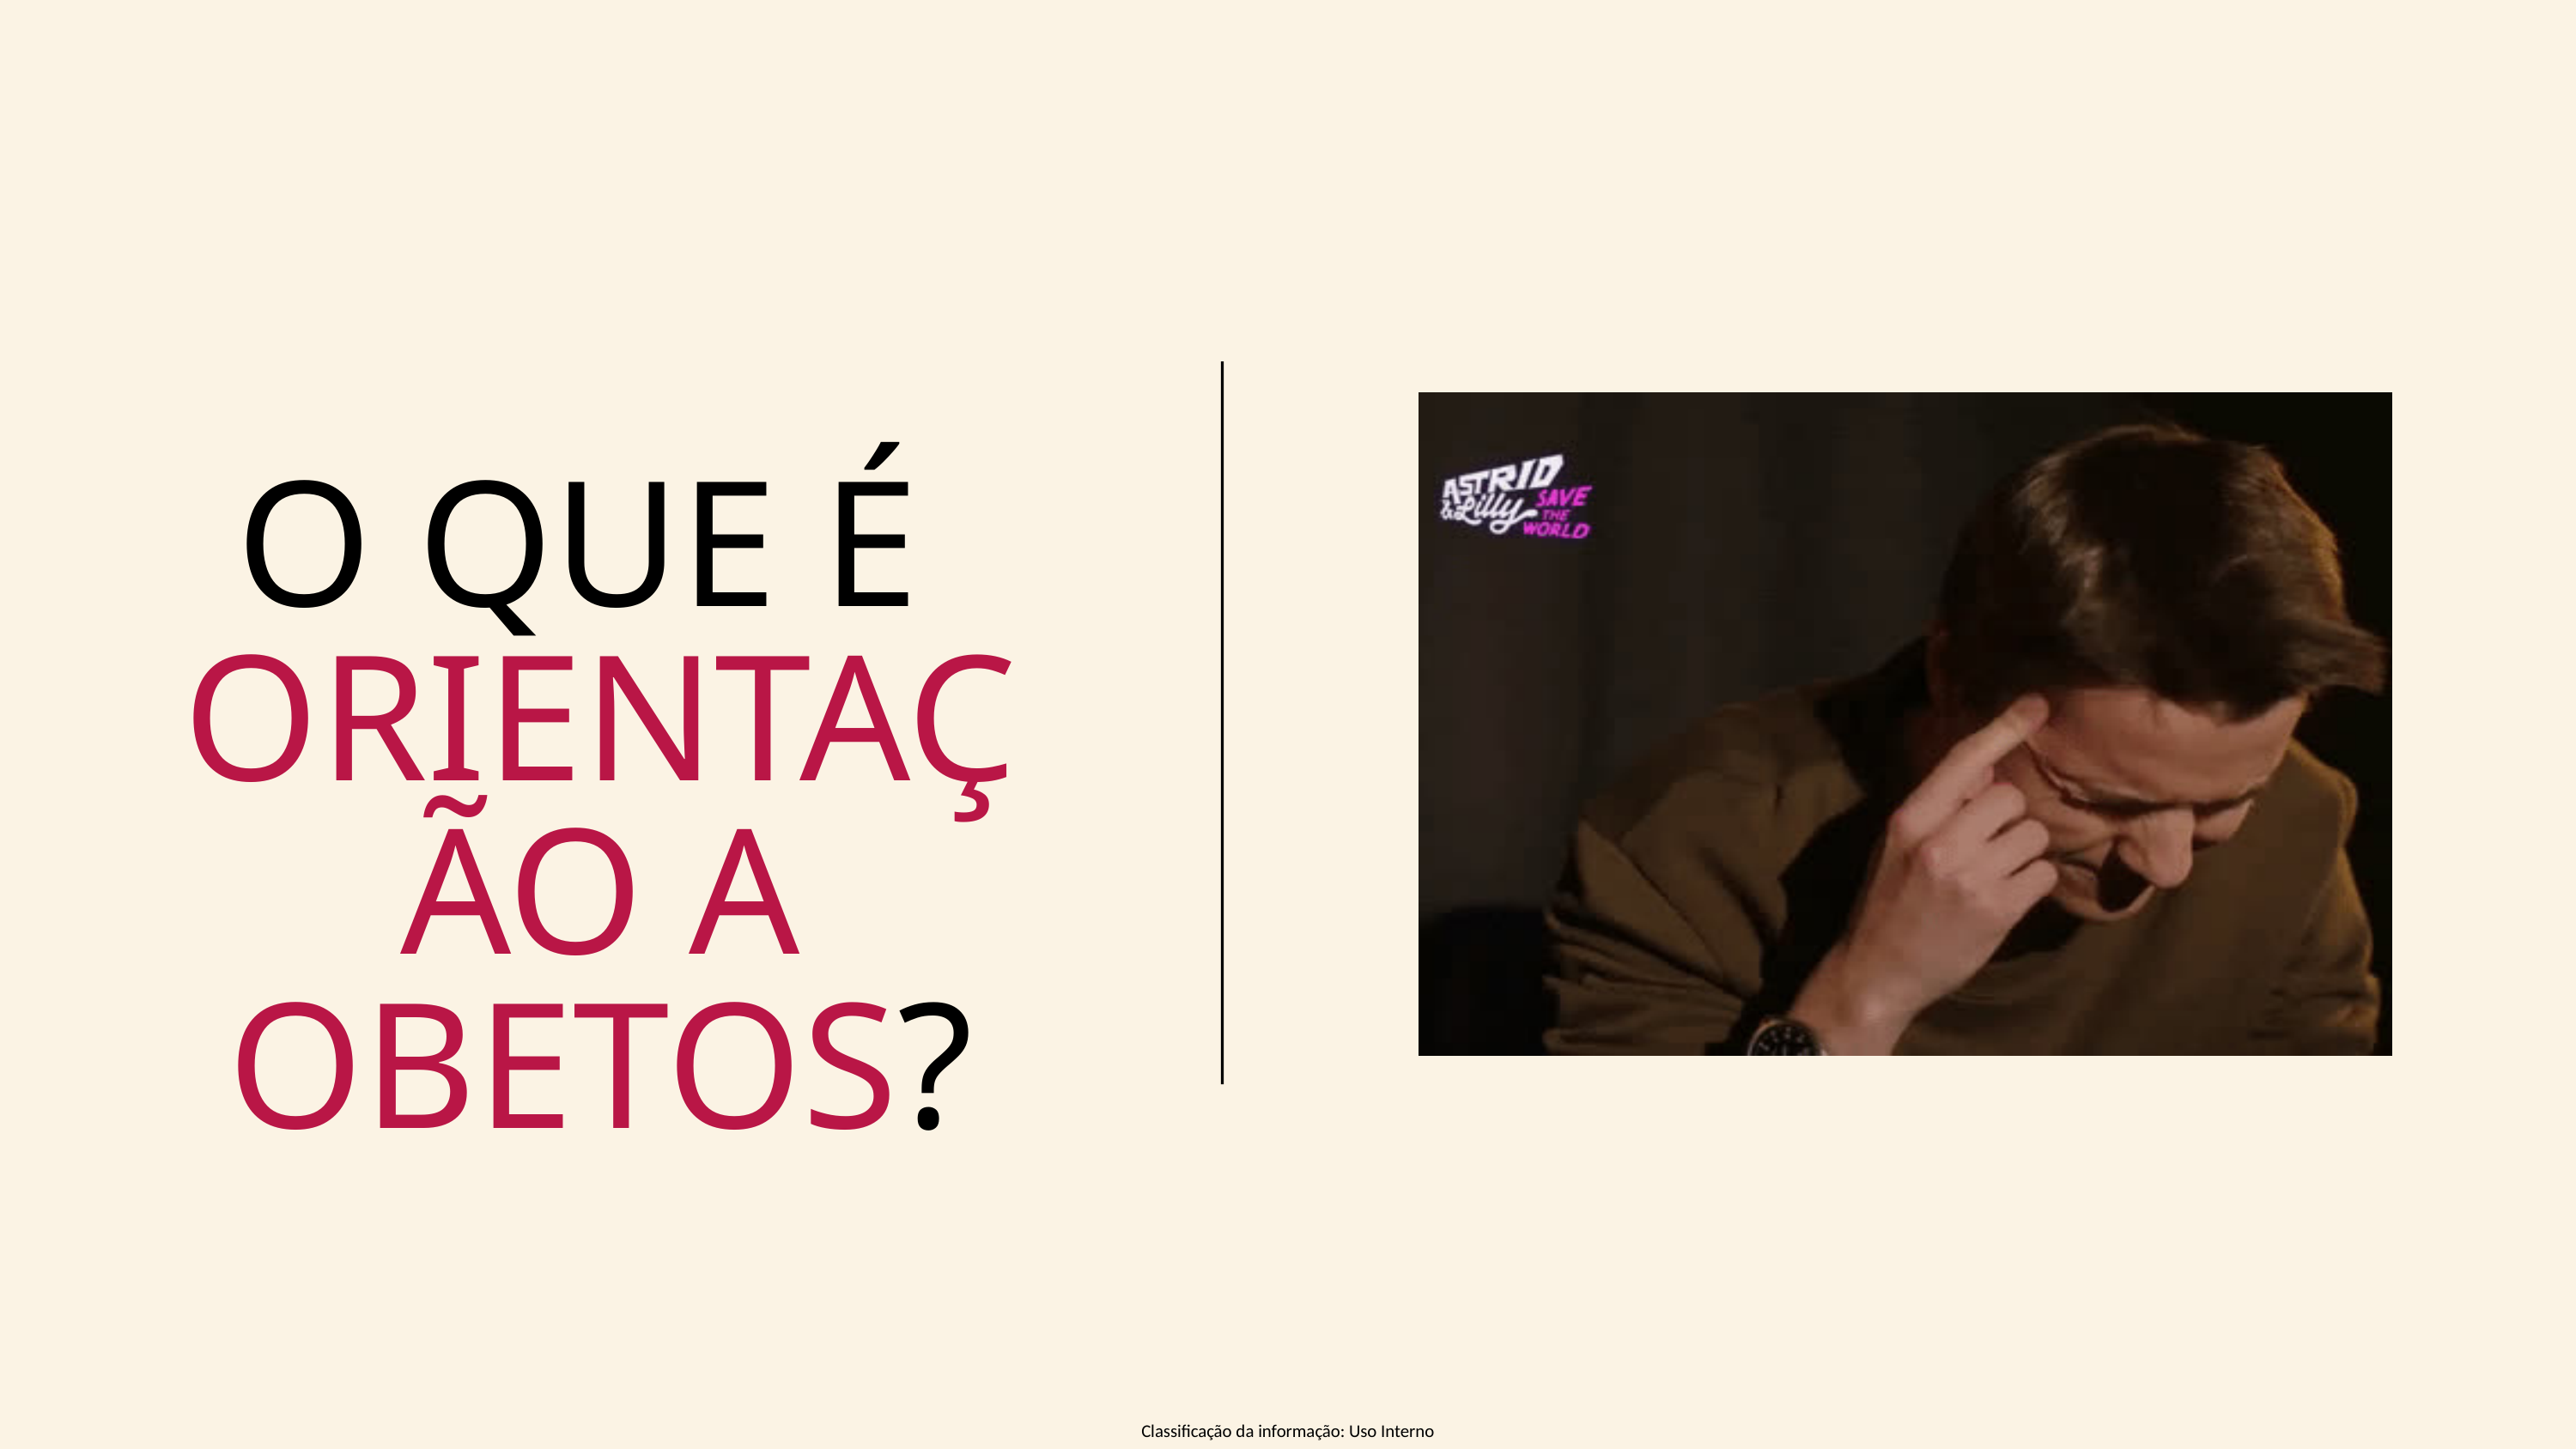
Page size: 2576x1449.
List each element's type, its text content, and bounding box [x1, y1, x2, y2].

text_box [1418, 391, 2394, 1057]
text_box O QUE É ORIENTAÇÃO A OBETOS? [174, 467, 1027, 1163]
